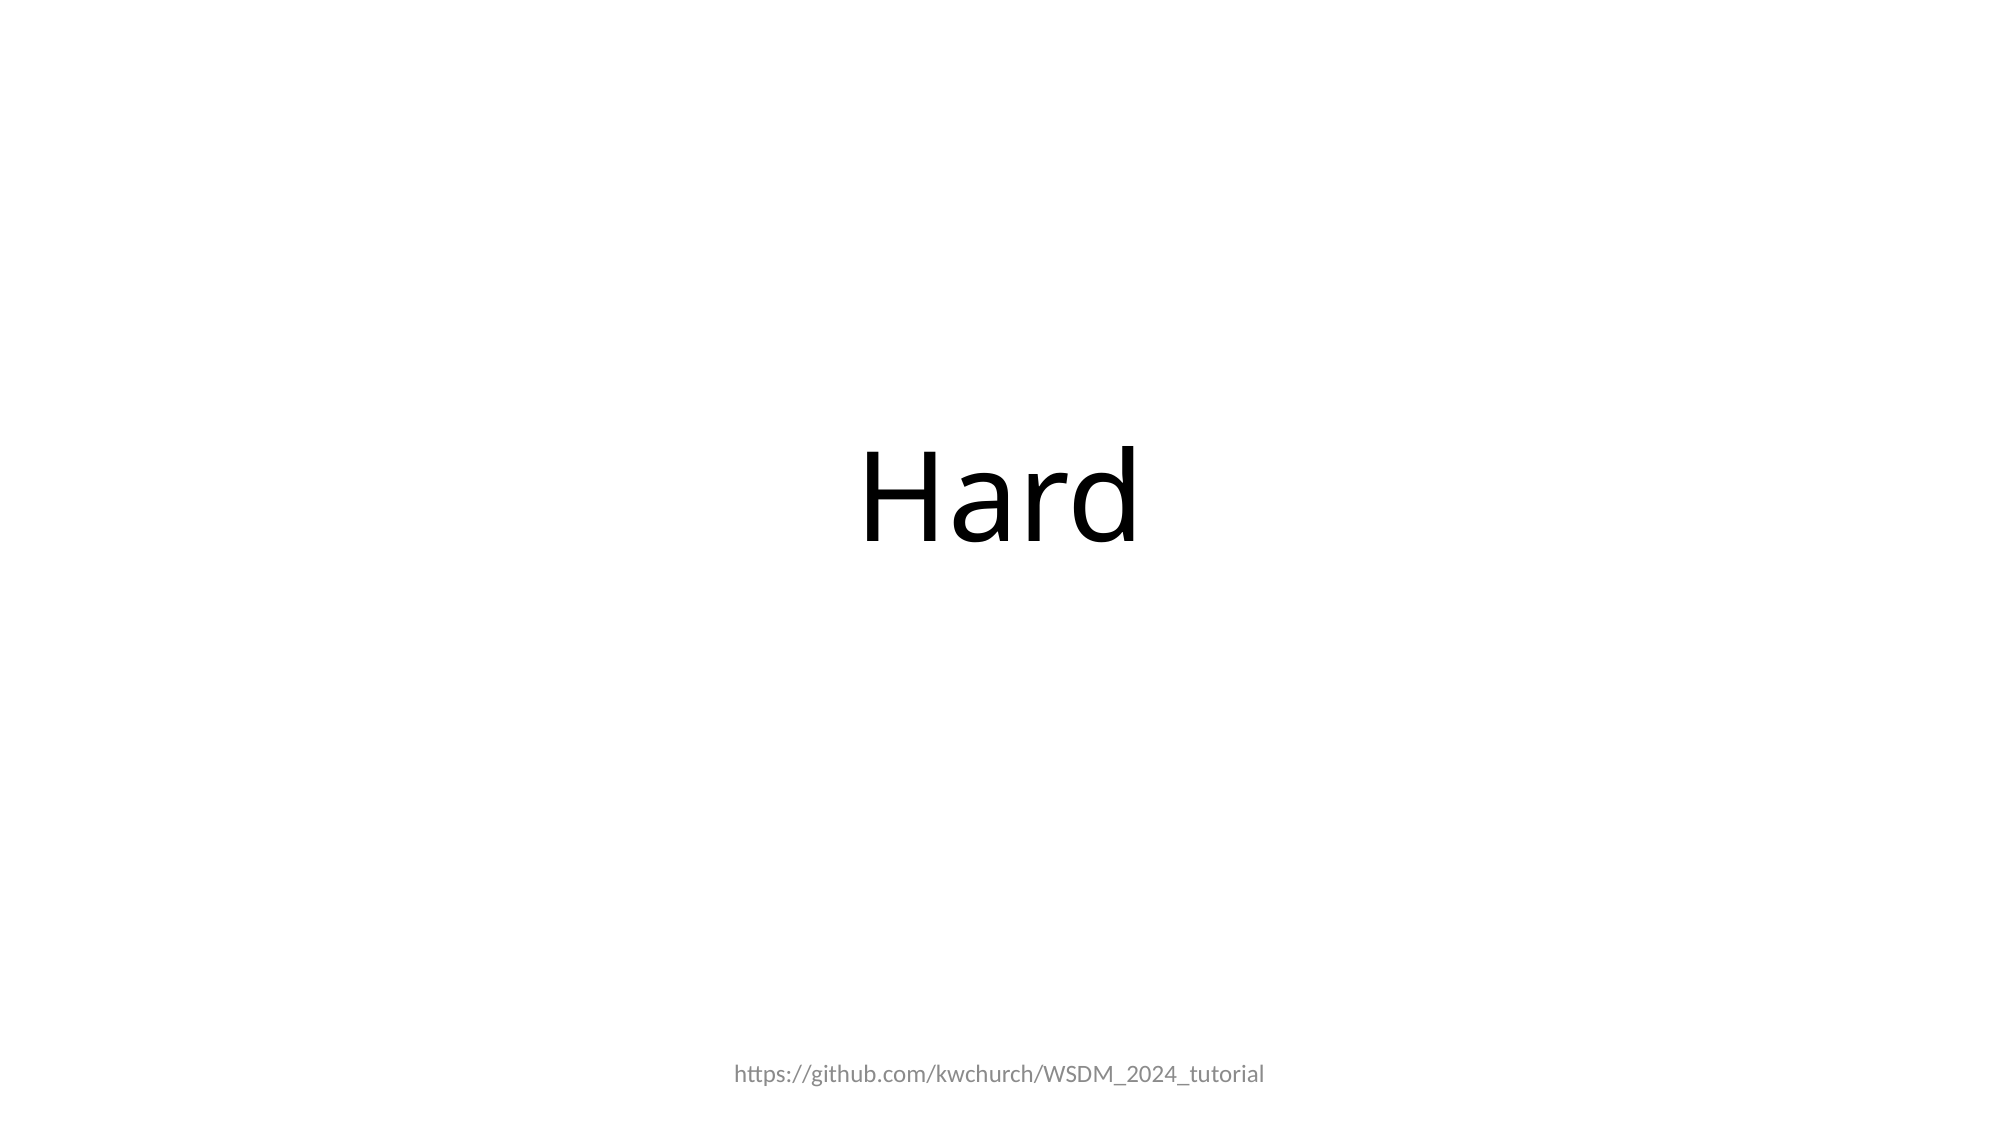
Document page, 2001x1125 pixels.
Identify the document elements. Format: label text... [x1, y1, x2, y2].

title Hard [249, 184, 1750, 576]
footer https://github.com/kwchurch/WSDM_2024_tutorial [662, 1042, 1338, 1103]
